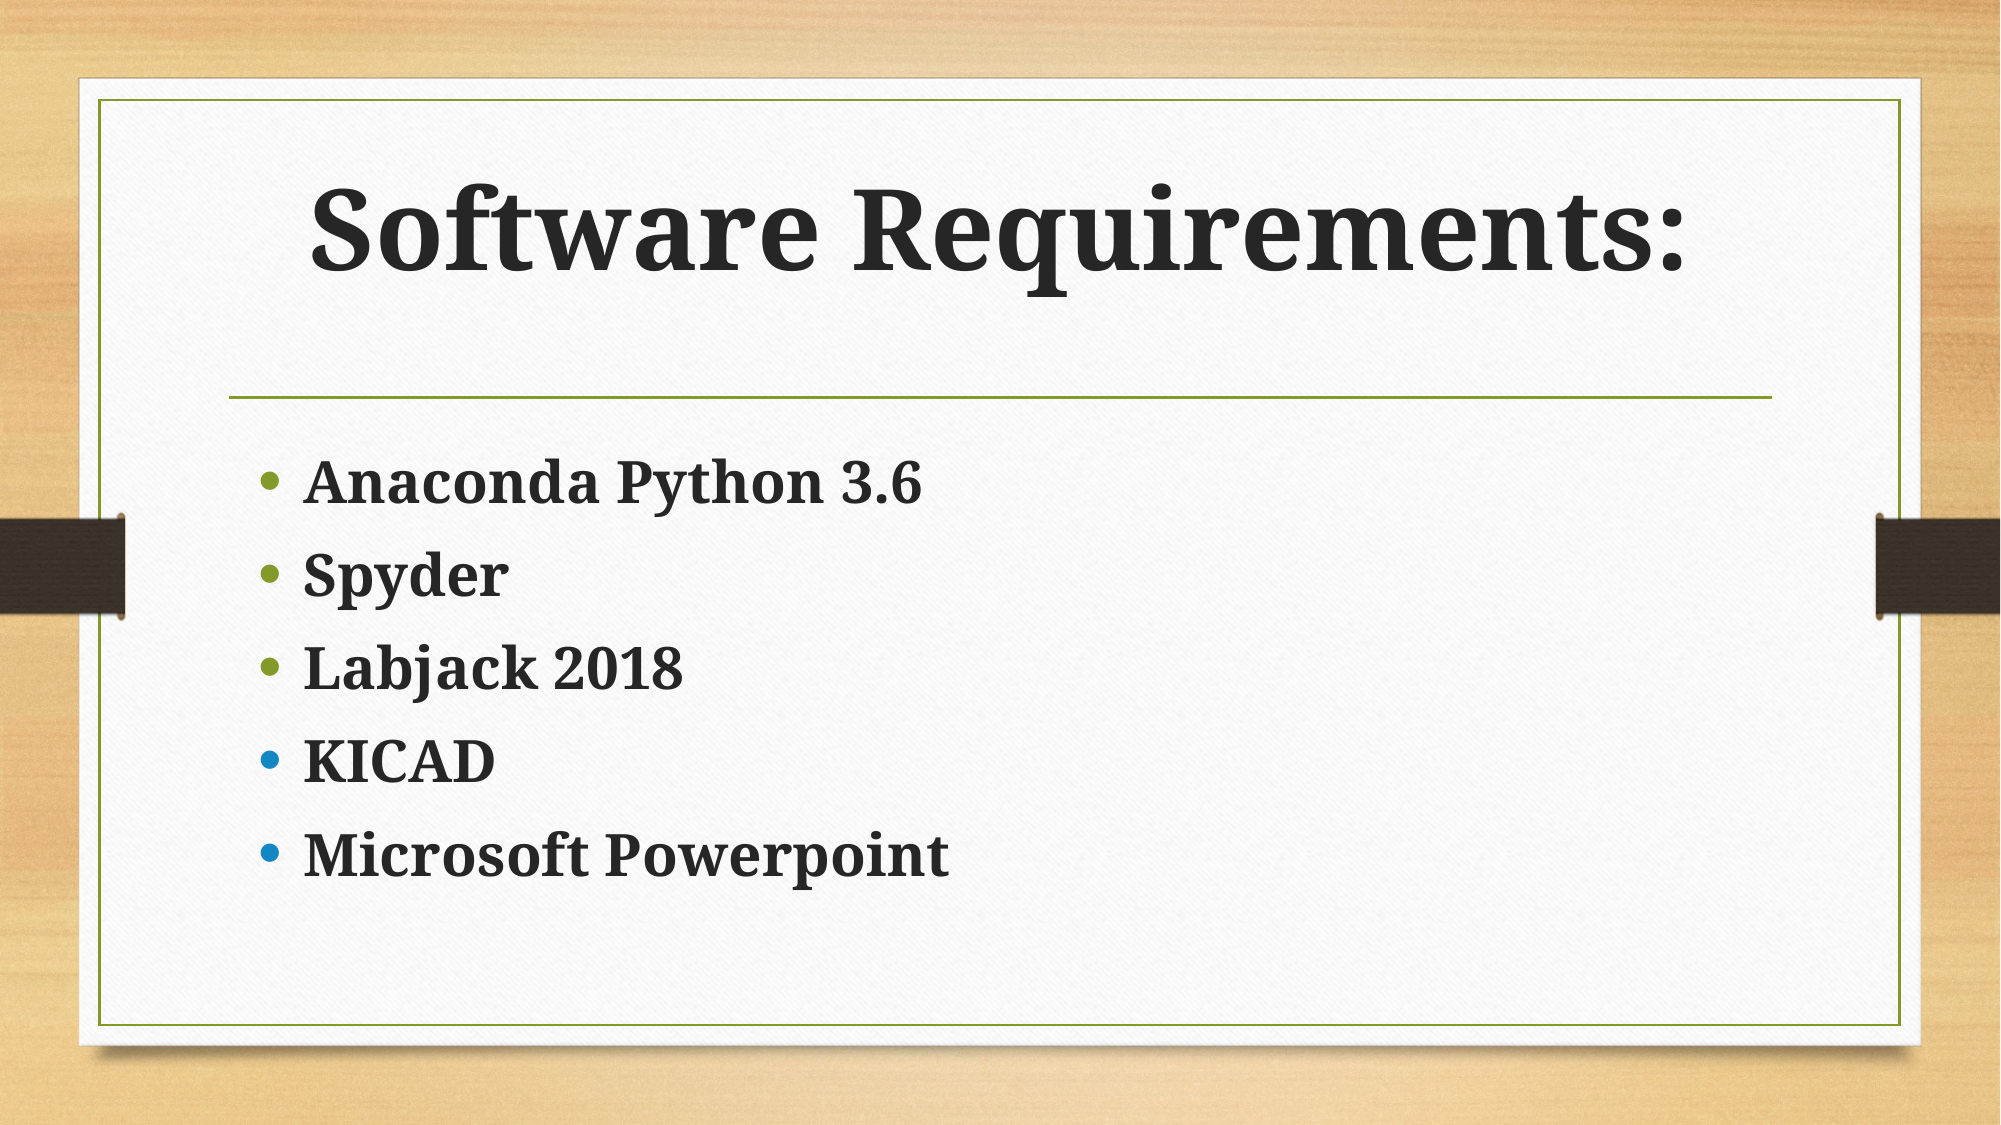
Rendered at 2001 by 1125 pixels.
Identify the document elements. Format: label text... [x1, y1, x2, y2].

picture [0, 0, 2001, 1125]
title Software Requirements: [178, 81, 1822, 369]
list Anaconda Python 3.6 Spyder Labjack 2018 KICAD Microsoft Powerpoint [243, 437, 1887, 900]
